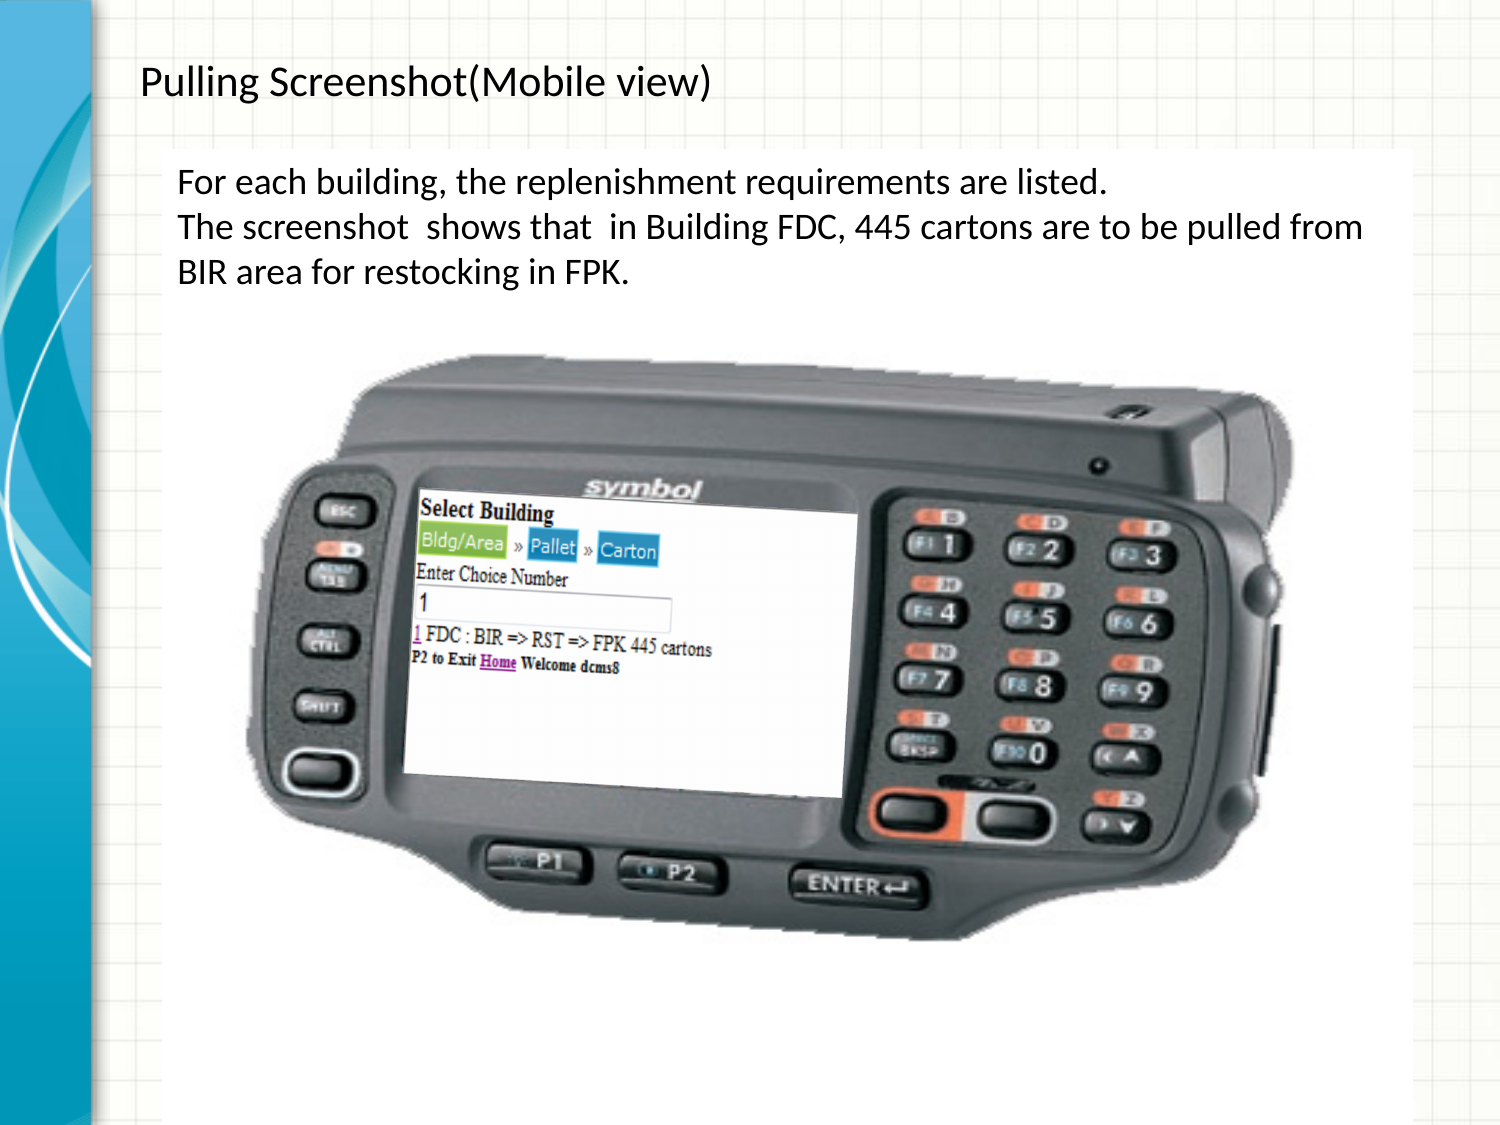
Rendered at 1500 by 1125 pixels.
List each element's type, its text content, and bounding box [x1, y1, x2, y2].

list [162, 149, 1413, 1125]
picture [0, 0, 1500, 1125]
picture [410, 499, 850, 786]
title Pulling Screenshot(Mobile view) [125, 44, 1450, 113]
